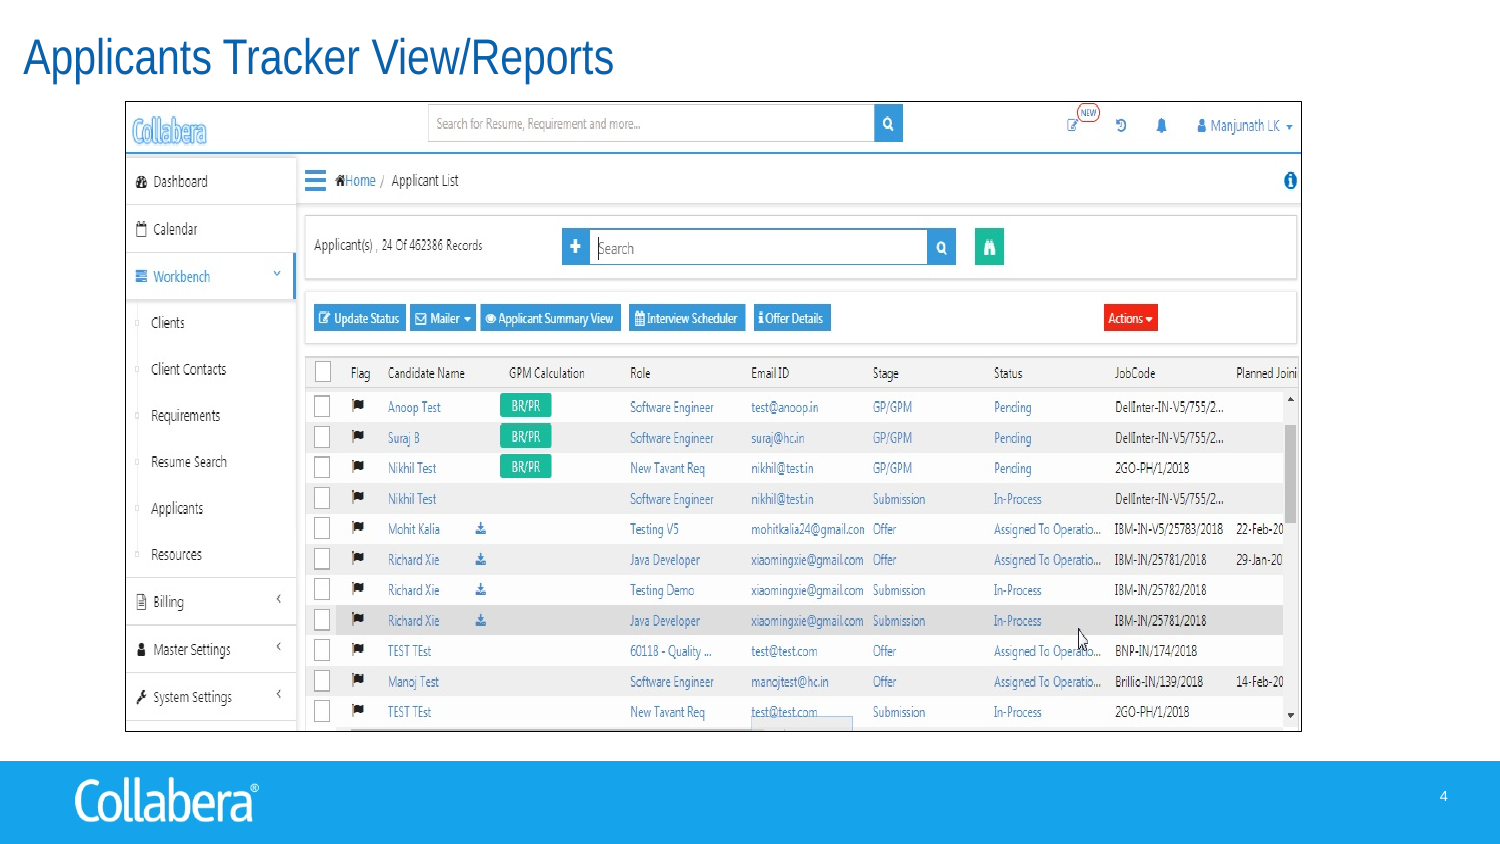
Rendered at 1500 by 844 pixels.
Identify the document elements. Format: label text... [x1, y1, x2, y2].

title Applicants Tracker View/Reports [23, 20, 1448, 89]
picture [0, 761, 1500, 844]
picture [125, 101, 1301, 731]
slide_number 4 [1249, 783, 1463, 813]
